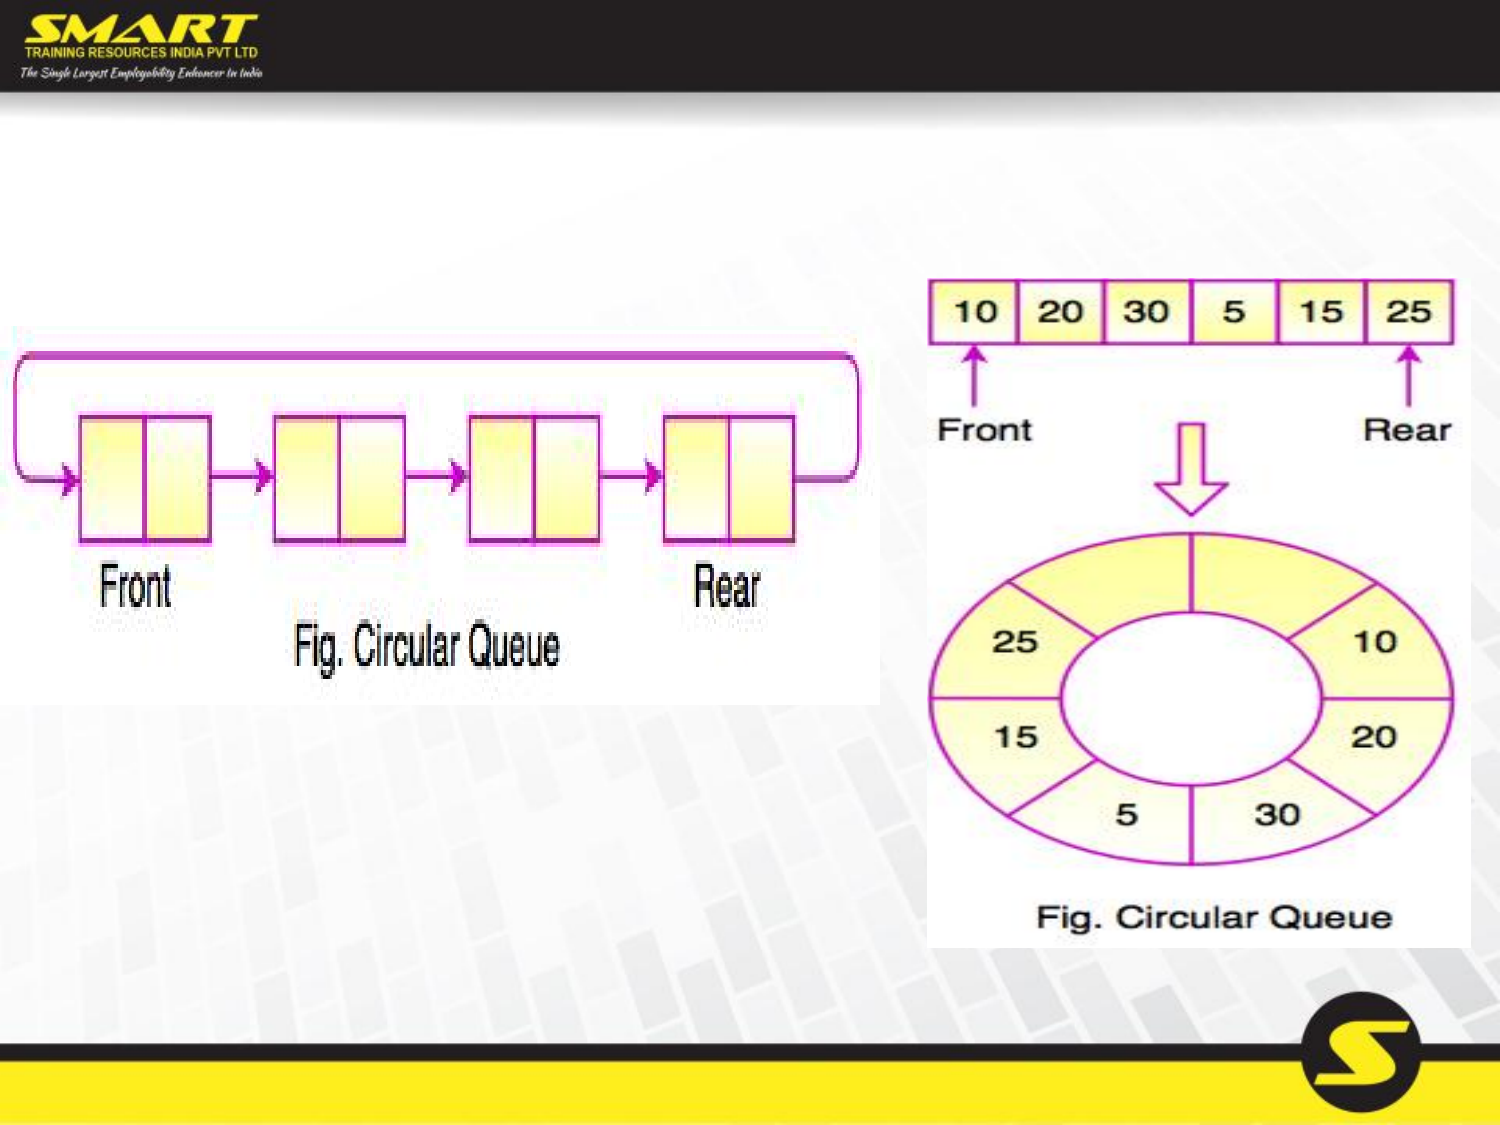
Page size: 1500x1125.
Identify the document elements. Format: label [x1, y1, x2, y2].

list [0, 326, 881, 705]
picture [0, 0, 1500, 1125]
